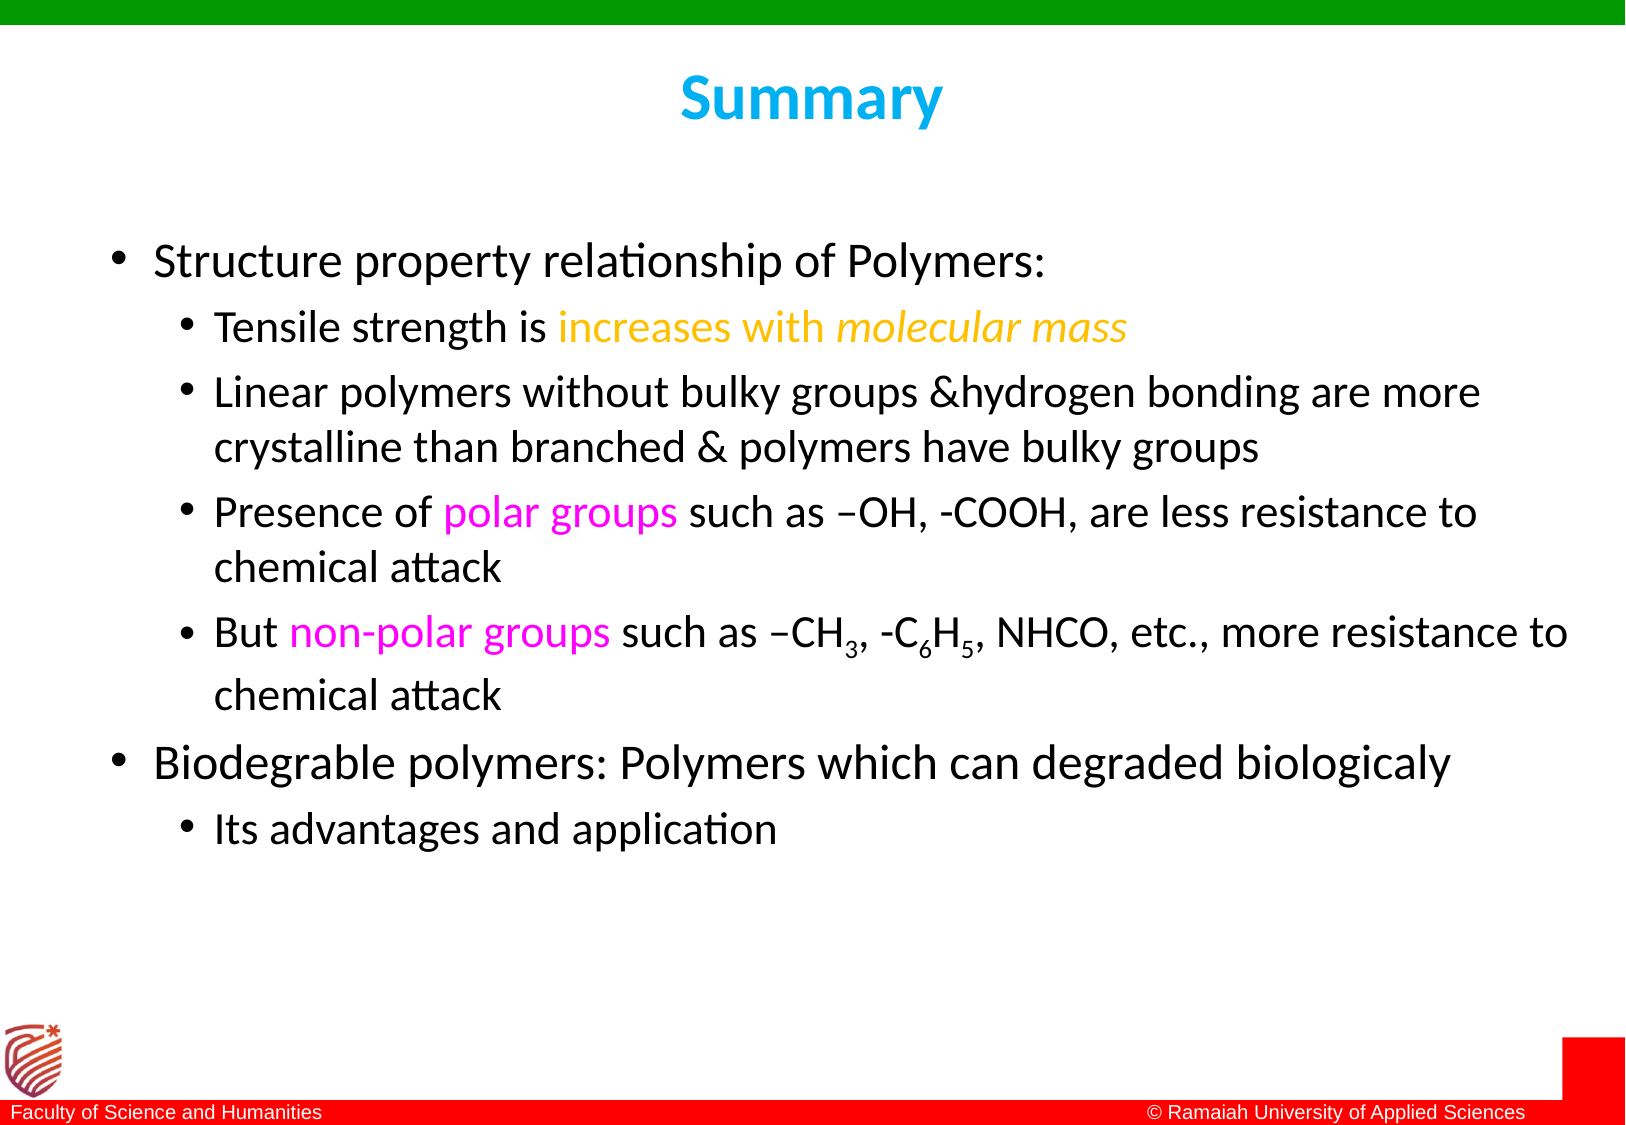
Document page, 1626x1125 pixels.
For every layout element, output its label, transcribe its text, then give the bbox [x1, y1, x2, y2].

picture [0, 1013, 69, 1100]
title Summary [81, 45, 1544, 149]
list Structure property relationship of Polymers: Tensile strength is increases with molecular mass Linear polymers without bulky groups &hydrogen bonding are more crystalline than branched & polymers have bulky groups Presence of polar groups such as –OH, -COOH, are less resistance to chemical attack But non-polar groups such as –CH3, -C6H5, NHCO, etc., more resistance to chemical attack Biodegrable polymers: Polymers which can degraded biologicaly Its advantages and application [25, 149, 1613, 1013]
